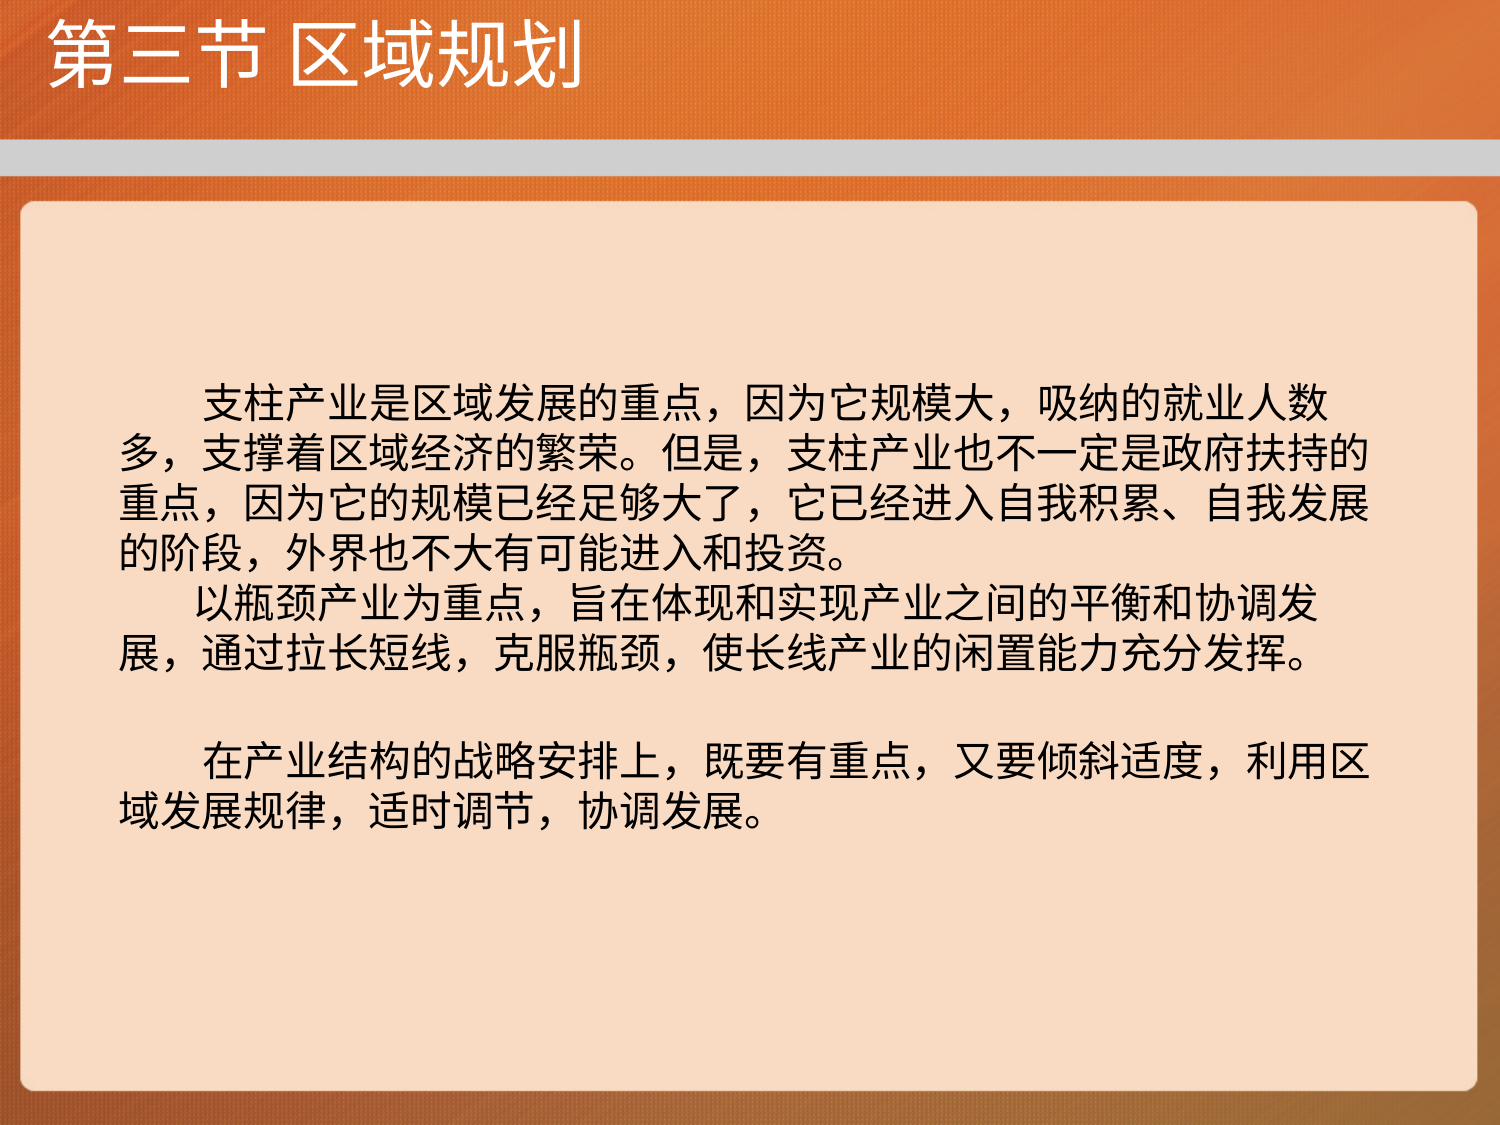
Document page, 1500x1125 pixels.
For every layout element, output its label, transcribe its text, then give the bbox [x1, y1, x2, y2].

title 第三节 区域规划 [29, 0, 1341, 161]
list 支柱产业是区域发展的重点，因为它规模大，吸纳的就业人数多，支撑着区域经济的繁荣。但是，支柱产业也不一定是政府扶持的重点，因为它的规模已经足够大了，它已经进入自我积累、自我发展的阶段，外界也不大有可能进入和投资。 以瓶颈产业为重点，旨在体现和实现产业之间的平衡和协调发展，通过拉长短线，克服瓶颈，使长线产业的闲置能力充分发挥。 在产业结构的战略安排上，既要有重点，又要倾斜适度，利用区域发展规律，适时调节，协调发展。 [103, 369, 1397, 1125]
picture [0, 0, 1500, 1125]
